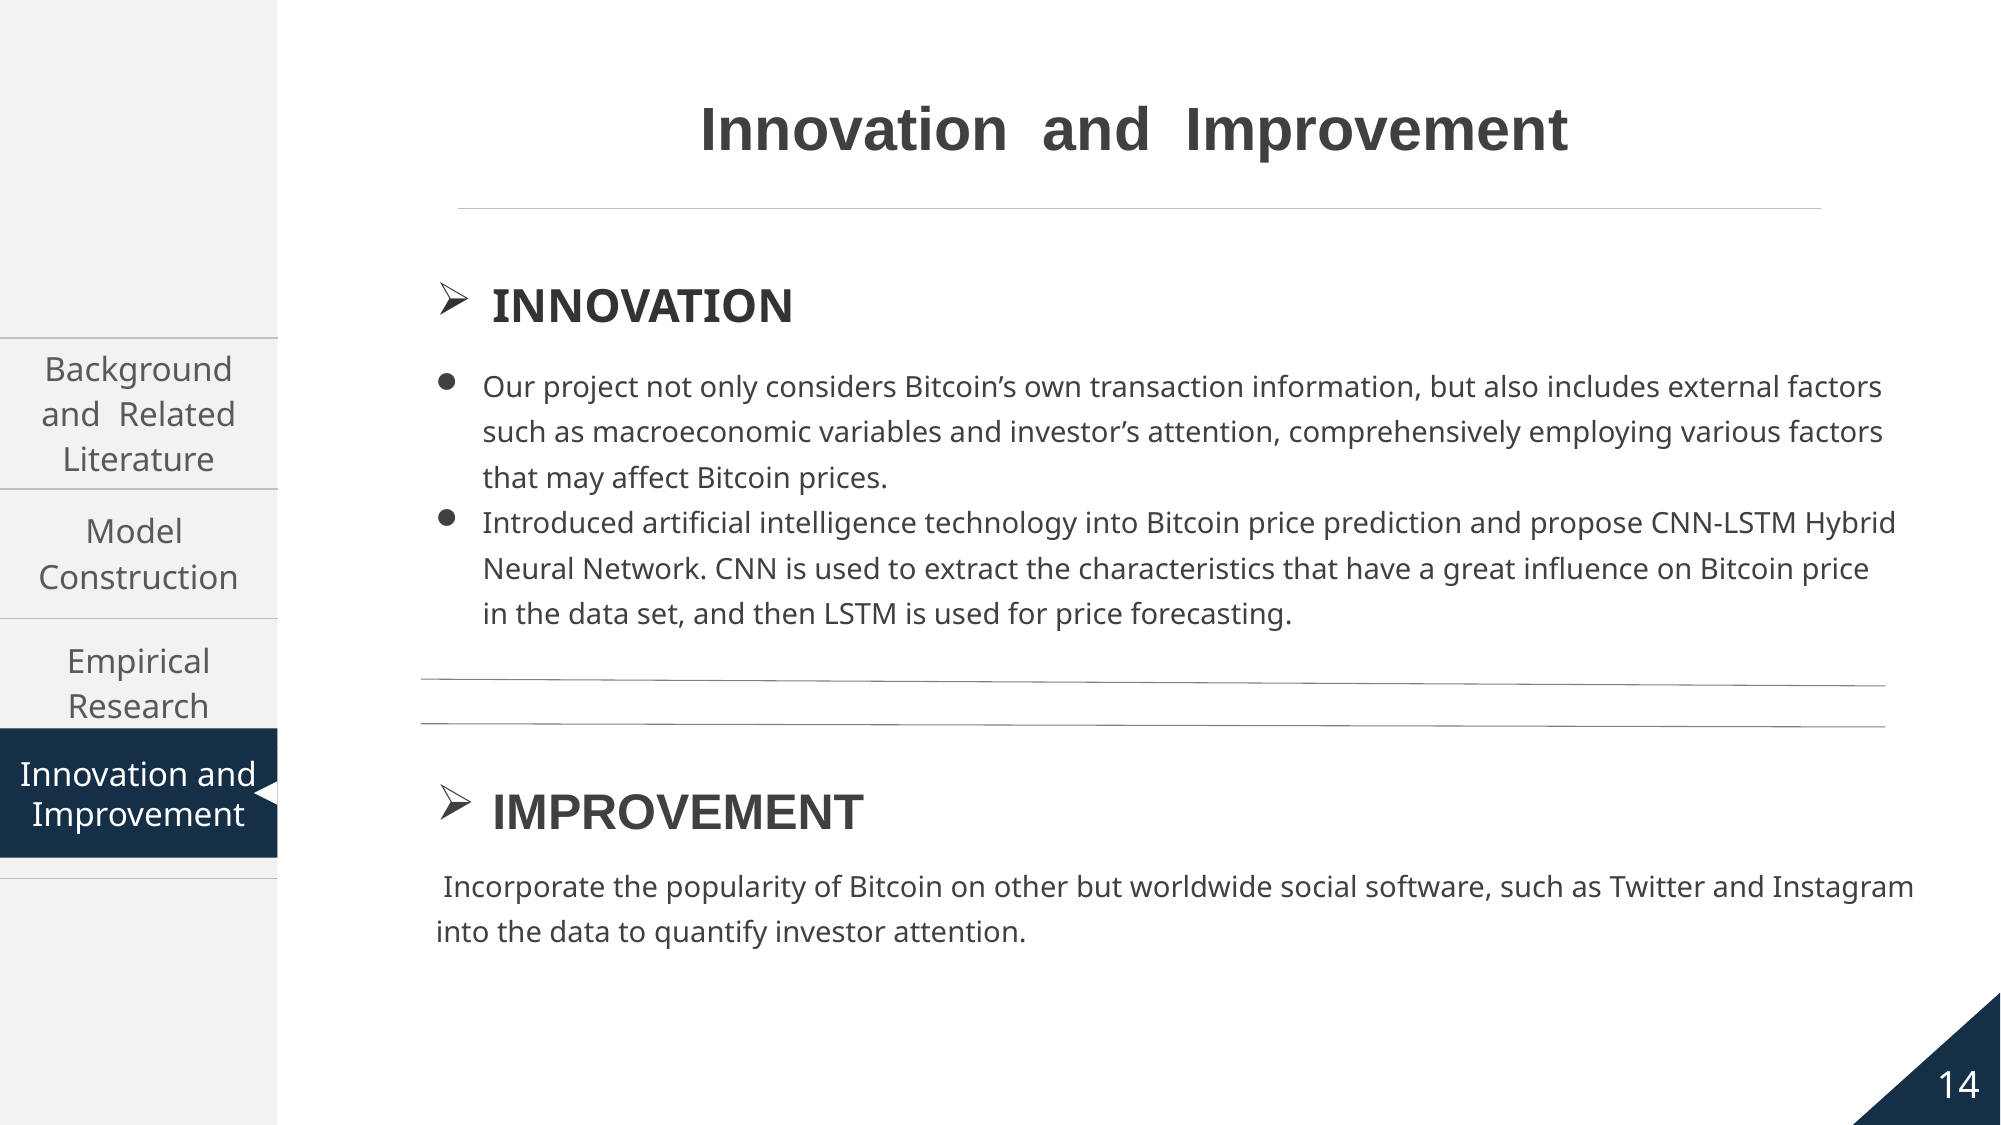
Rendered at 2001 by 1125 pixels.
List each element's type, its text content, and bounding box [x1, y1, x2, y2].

text_box Innovation and Improvement [685, 81, 1585, 170]
text_box Incorporate the popularity of Bitcoin on other but worldwide social software, such as Twitter and Instagram into the data to quantify investor attention. [421, 850, 1950, 956]
text_box INNOVATION [421, 269, 879, 340]
text_box Our project not only considers Bitcoin’s own transaction information, but also includes external factors such as macroeconomic variables and investor’s attention, comprehensively employing various factors that may affect Bitcoin prices. Introduced artificial intelligence technology into Bitcoin price prediction and propose CNN-LSTM Hybrid Neural Network. CNN is used to extract the characteristics that have a great influence on Bitcoin price in the data set, and then LSTM is used for price forecasting. [421, 350, 1916, 638]
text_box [420, 679, 1886, 686]
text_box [420, 723, 1886, 728]
text_box IMPROVEMENT [421, 771, 902, 847]
